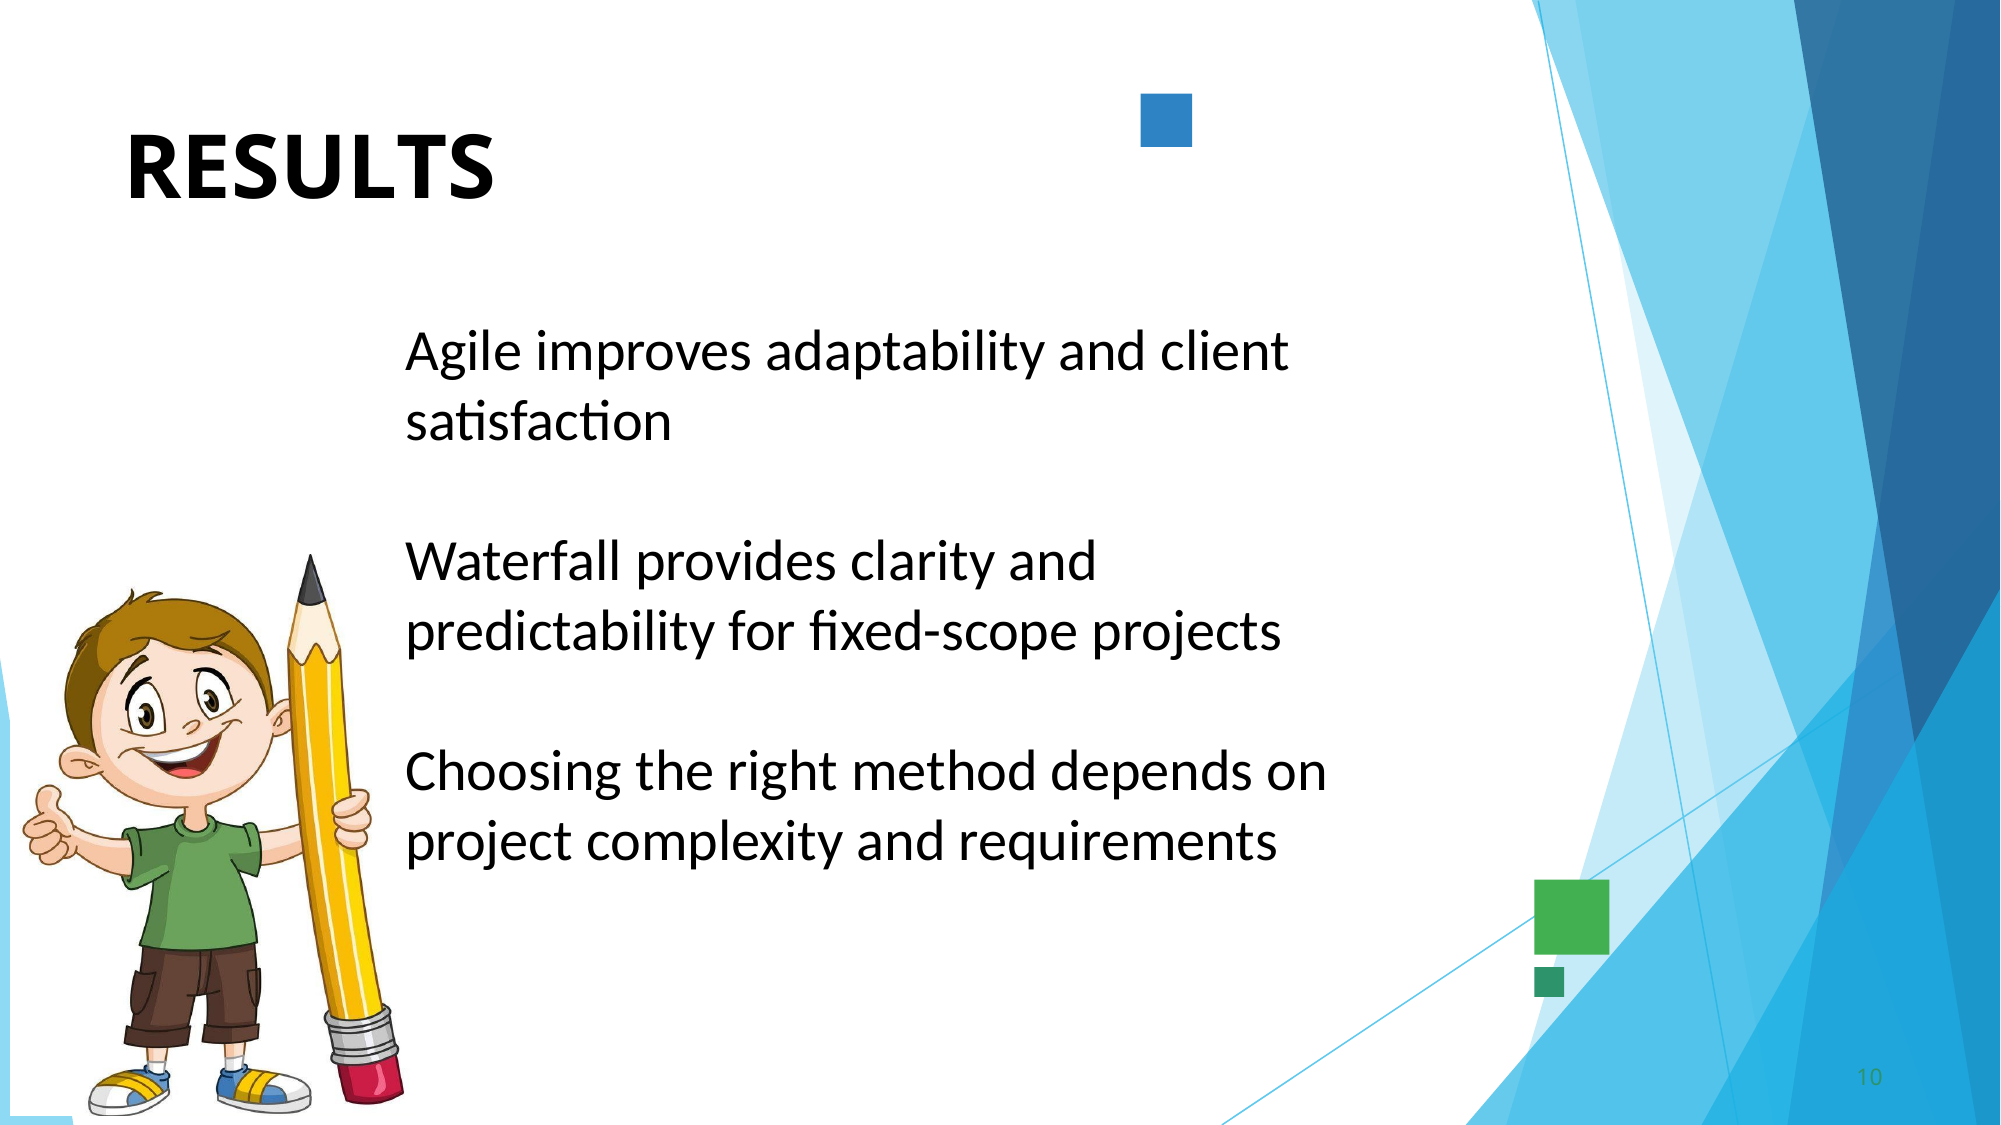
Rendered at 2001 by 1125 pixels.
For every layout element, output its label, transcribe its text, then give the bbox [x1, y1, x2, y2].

text_box 10 [1849, 1061, 1888, 1095]
picture [10, 554, 416, 1116]
text_box [1534, 967, 1565, 997]
title RESULTS [121, 107, 1513, 298]
text_box [1391, 386, 1850, 543]
text_box [1534, 879, 1610, 955]
text_box Agile improves adaptability and client satisfaction Waterfall provides clarity and predictability for fixed-scope projects Choosing the right method depends on project complexity and requirements [390, 304, 1391, 880]
text_box [1140, 93, 1193, 107]
